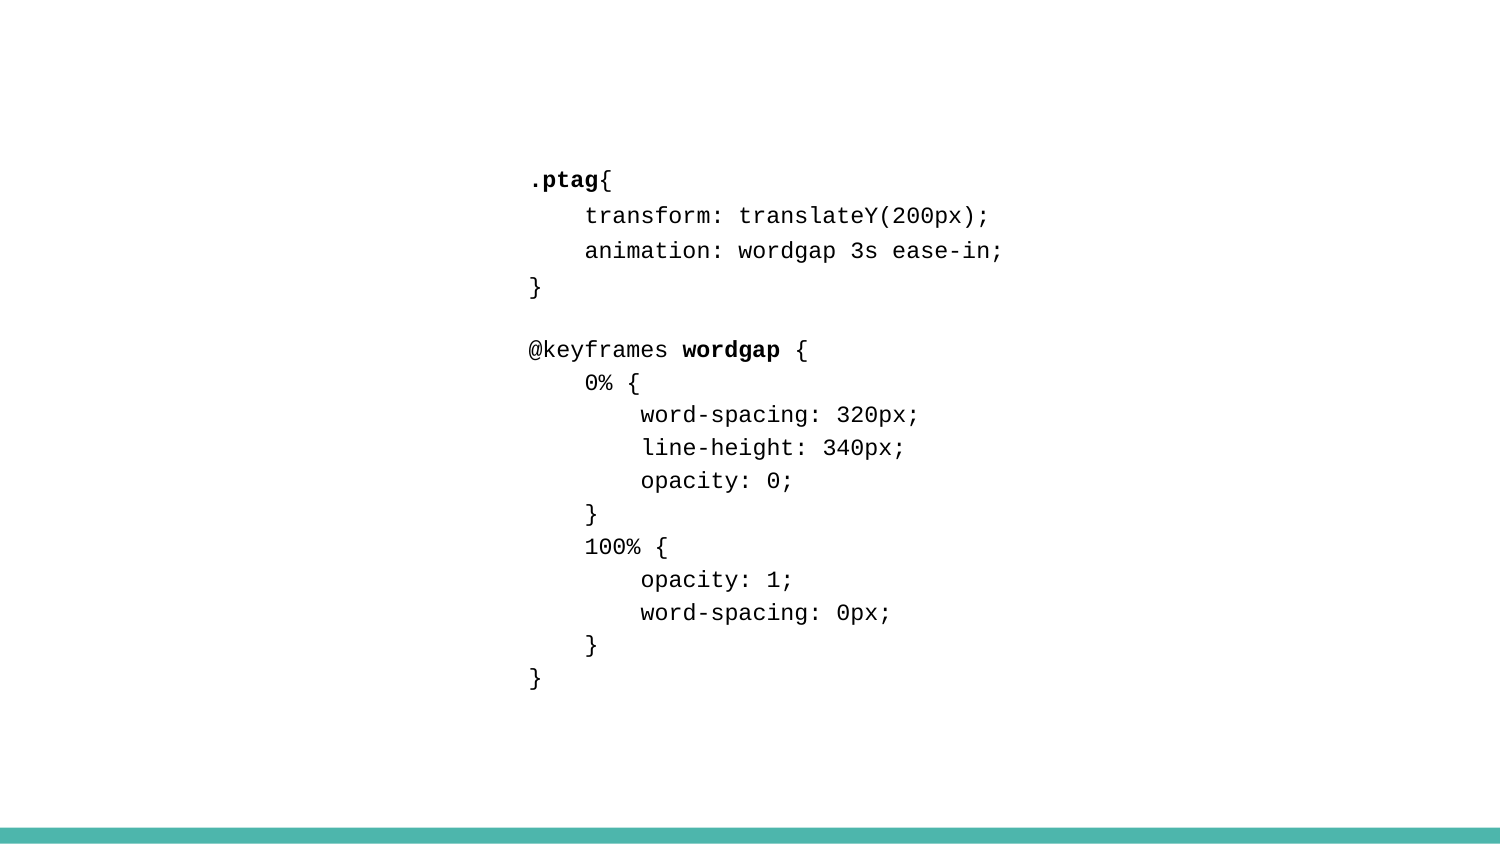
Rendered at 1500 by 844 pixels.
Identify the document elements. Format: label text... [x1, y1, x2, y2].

list .ptag{ transform: translateY(200px); animation: wordgap 3s ease-in; } @keyframes wordgap { 0% { word-spacing: 320px; line-height: 340px; opacity: 0; } 100% { opacity: 1; word-spacing: 0px; } } [513, 84, 1500, 835]
